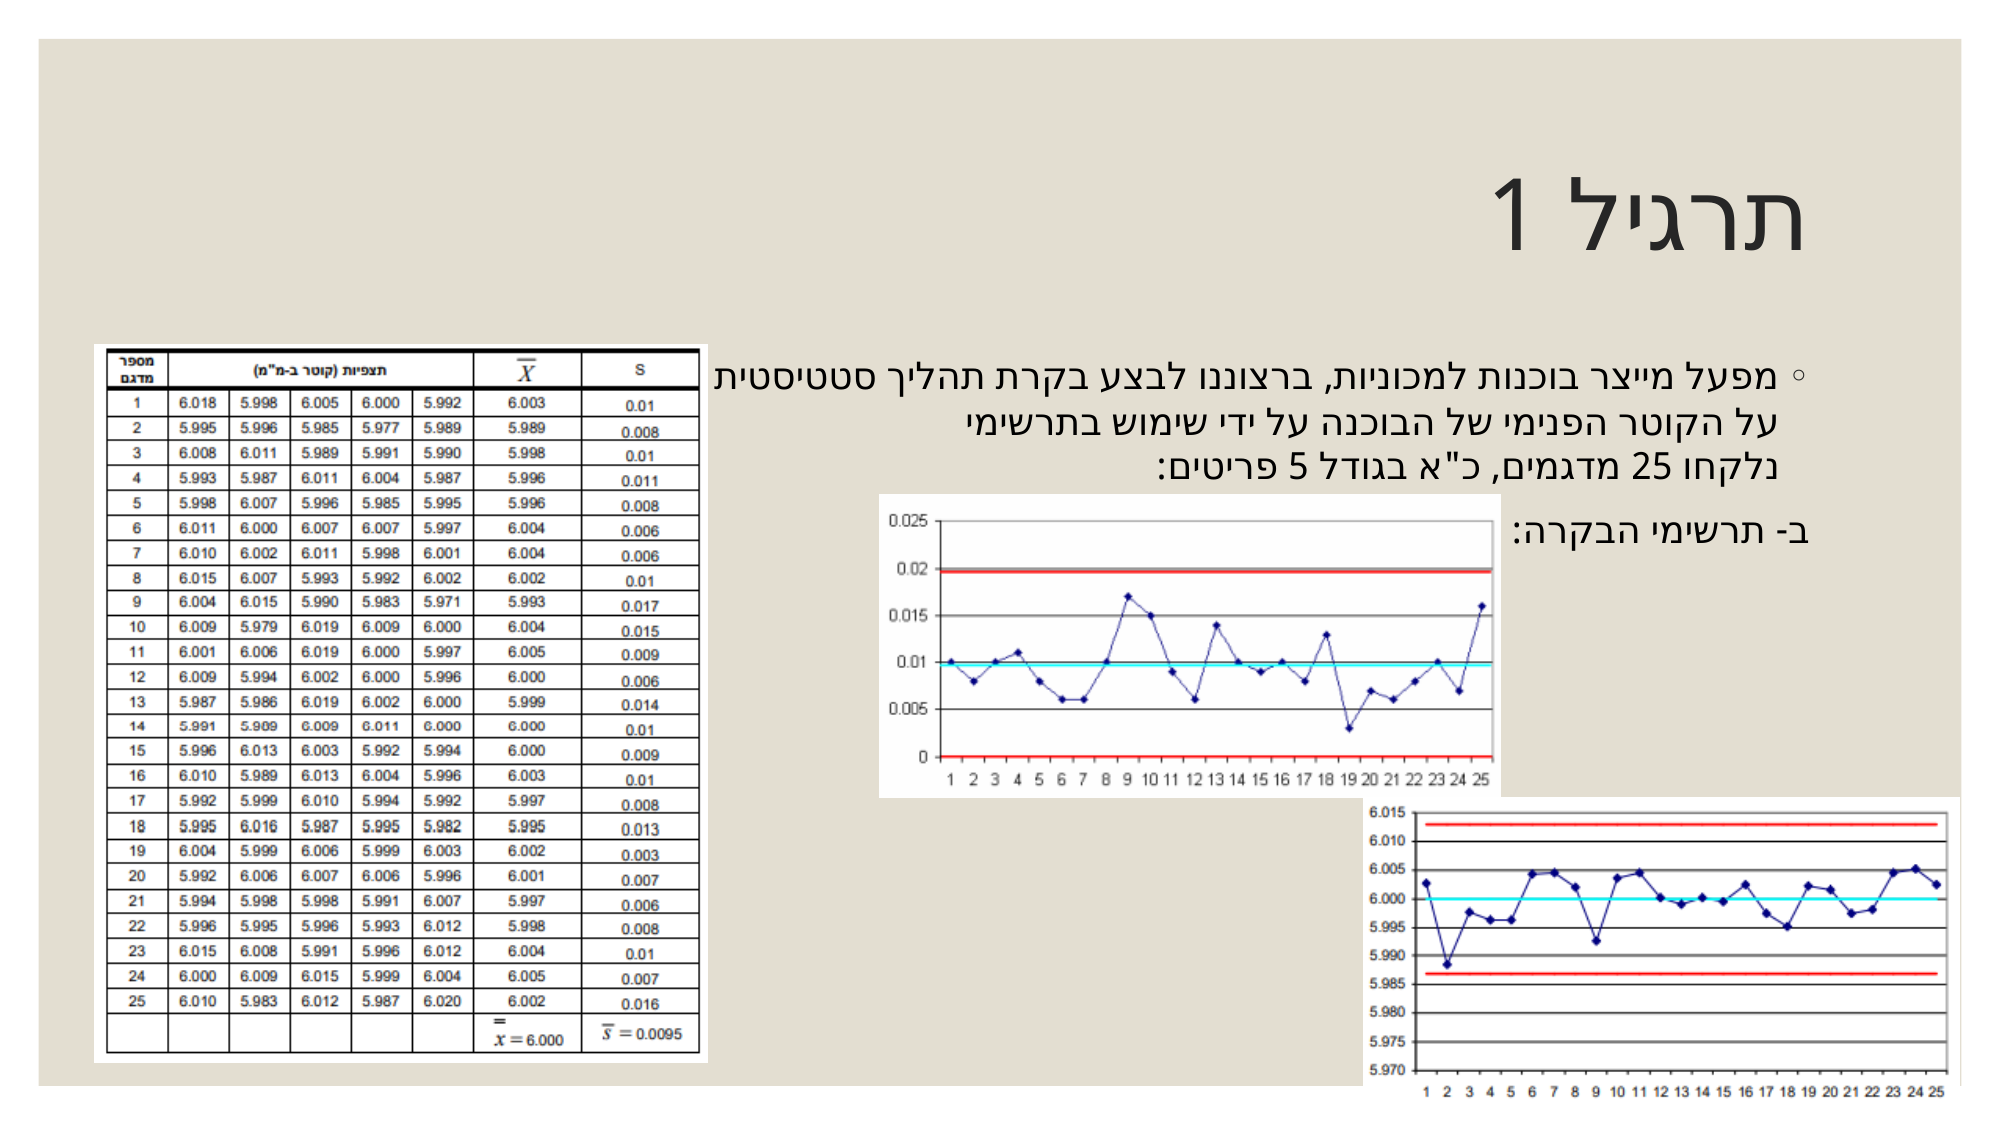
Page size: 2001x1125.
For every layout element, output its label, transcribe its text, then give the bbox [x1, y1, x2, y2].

picture [94, 344, 708, 1063]
picture [879, 494, 1960, 1105]
title תרגיל 1 [174, 105, 1825, 331]
